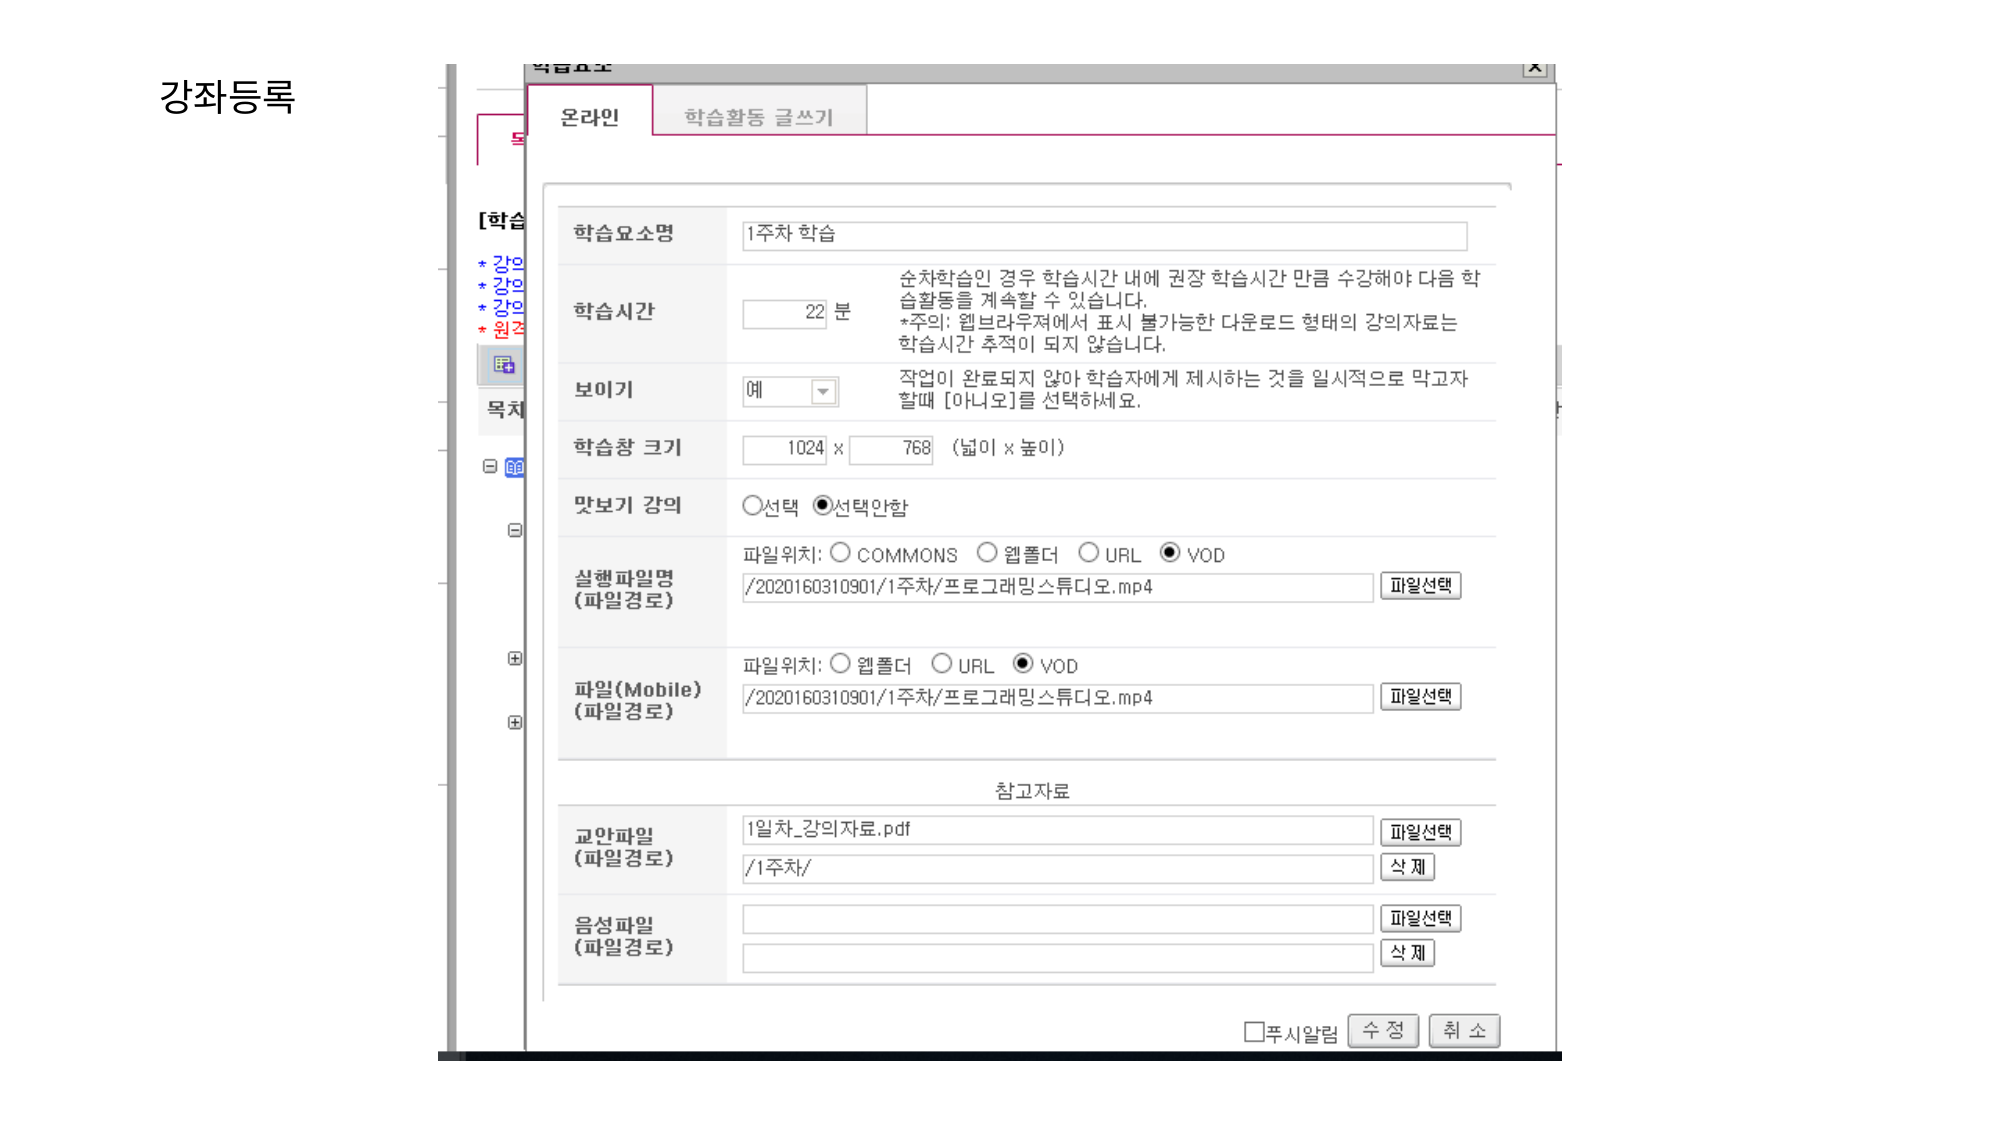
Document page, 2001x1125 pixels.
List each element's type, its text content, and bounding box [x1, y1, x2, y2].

picture [438, 63, 1562, 1061]
text_box 강좌등록 [144, 66, 313, 127]
